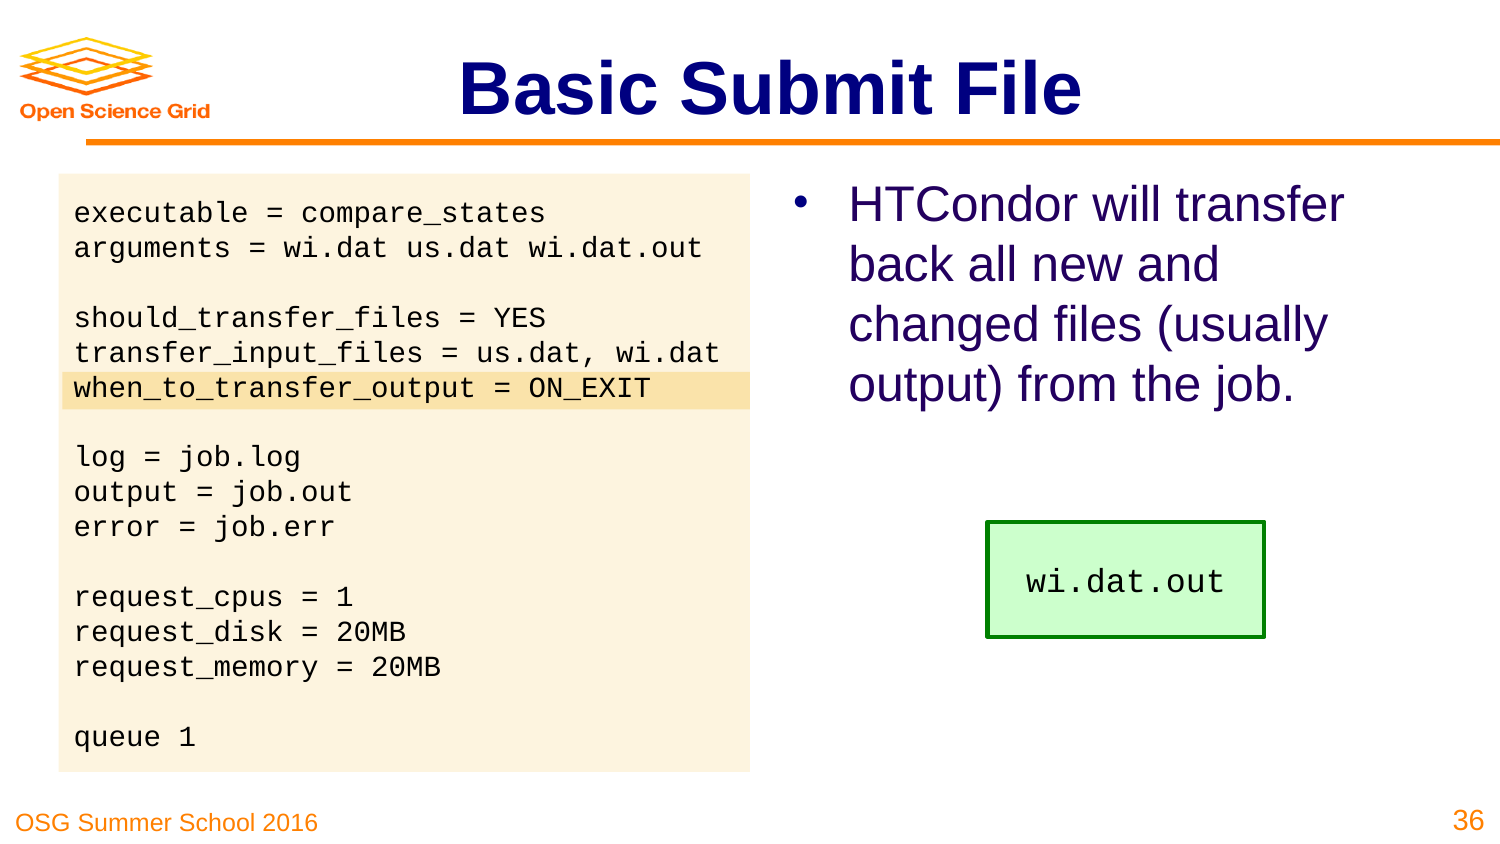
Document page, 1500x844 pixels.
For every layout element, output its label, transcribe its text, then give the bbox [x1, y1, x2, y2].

title Basic Submit File [201, 14, 1342, 155]
text_box wi.dat.out [985, 520, 1266, 639]
slide_number 36 [1430, 787, 1500, 844]
picture [0, 20, 201, 134]
text_box executable = compare_states arguments = wi.dat us.dat wi.dat.out should_transfer_files = YES transfer_input_files = us.dat, wi.dat when_to_transfer_output = ON_EXIT log = job.log output = job.out error = job.err request_cpus = 1 request_disk = 20MB request_memory = 20MB queue 1 [58, 173, 750, 772]
list HTCondor will transfer back all new and changed files (usually output) from the job. [777, 164, 1403, 741]
